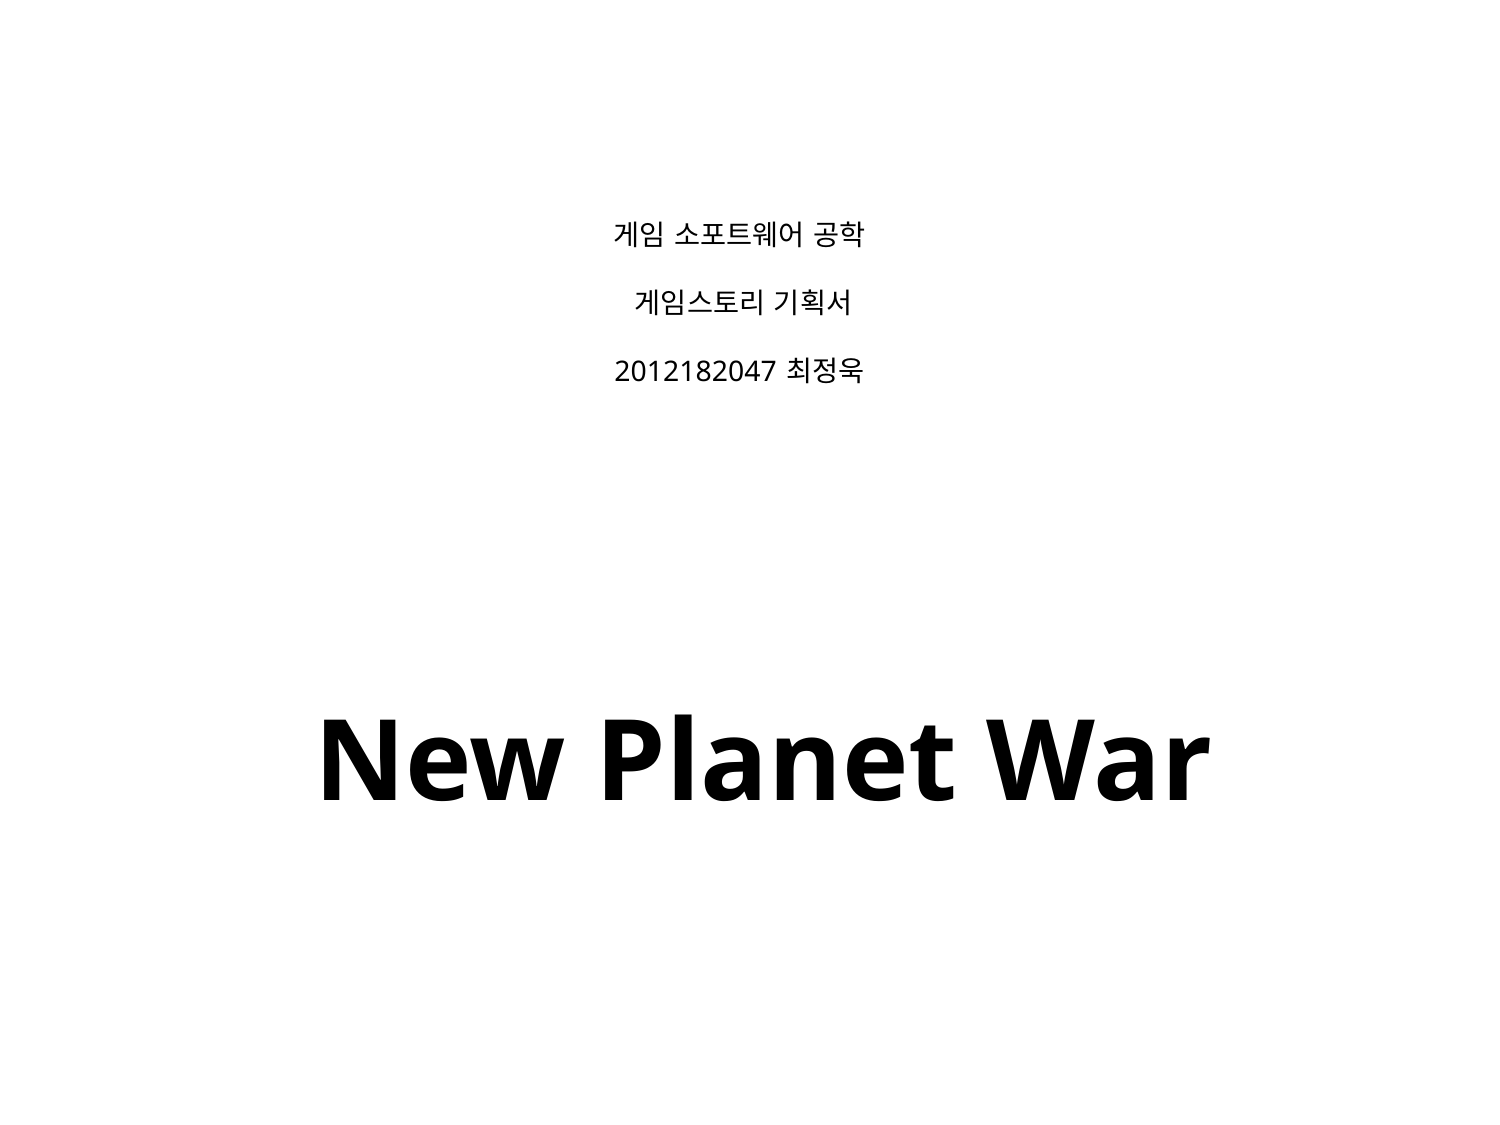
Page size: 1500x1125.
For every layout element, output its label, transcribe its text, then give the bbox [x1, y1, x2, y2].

list New Planet War [88, 680, 1439, 1005]
title 게임 소포트웨어 공학 게임스토리 기획서 2012182047 최정욱 [64, 208, 1415, 396]
